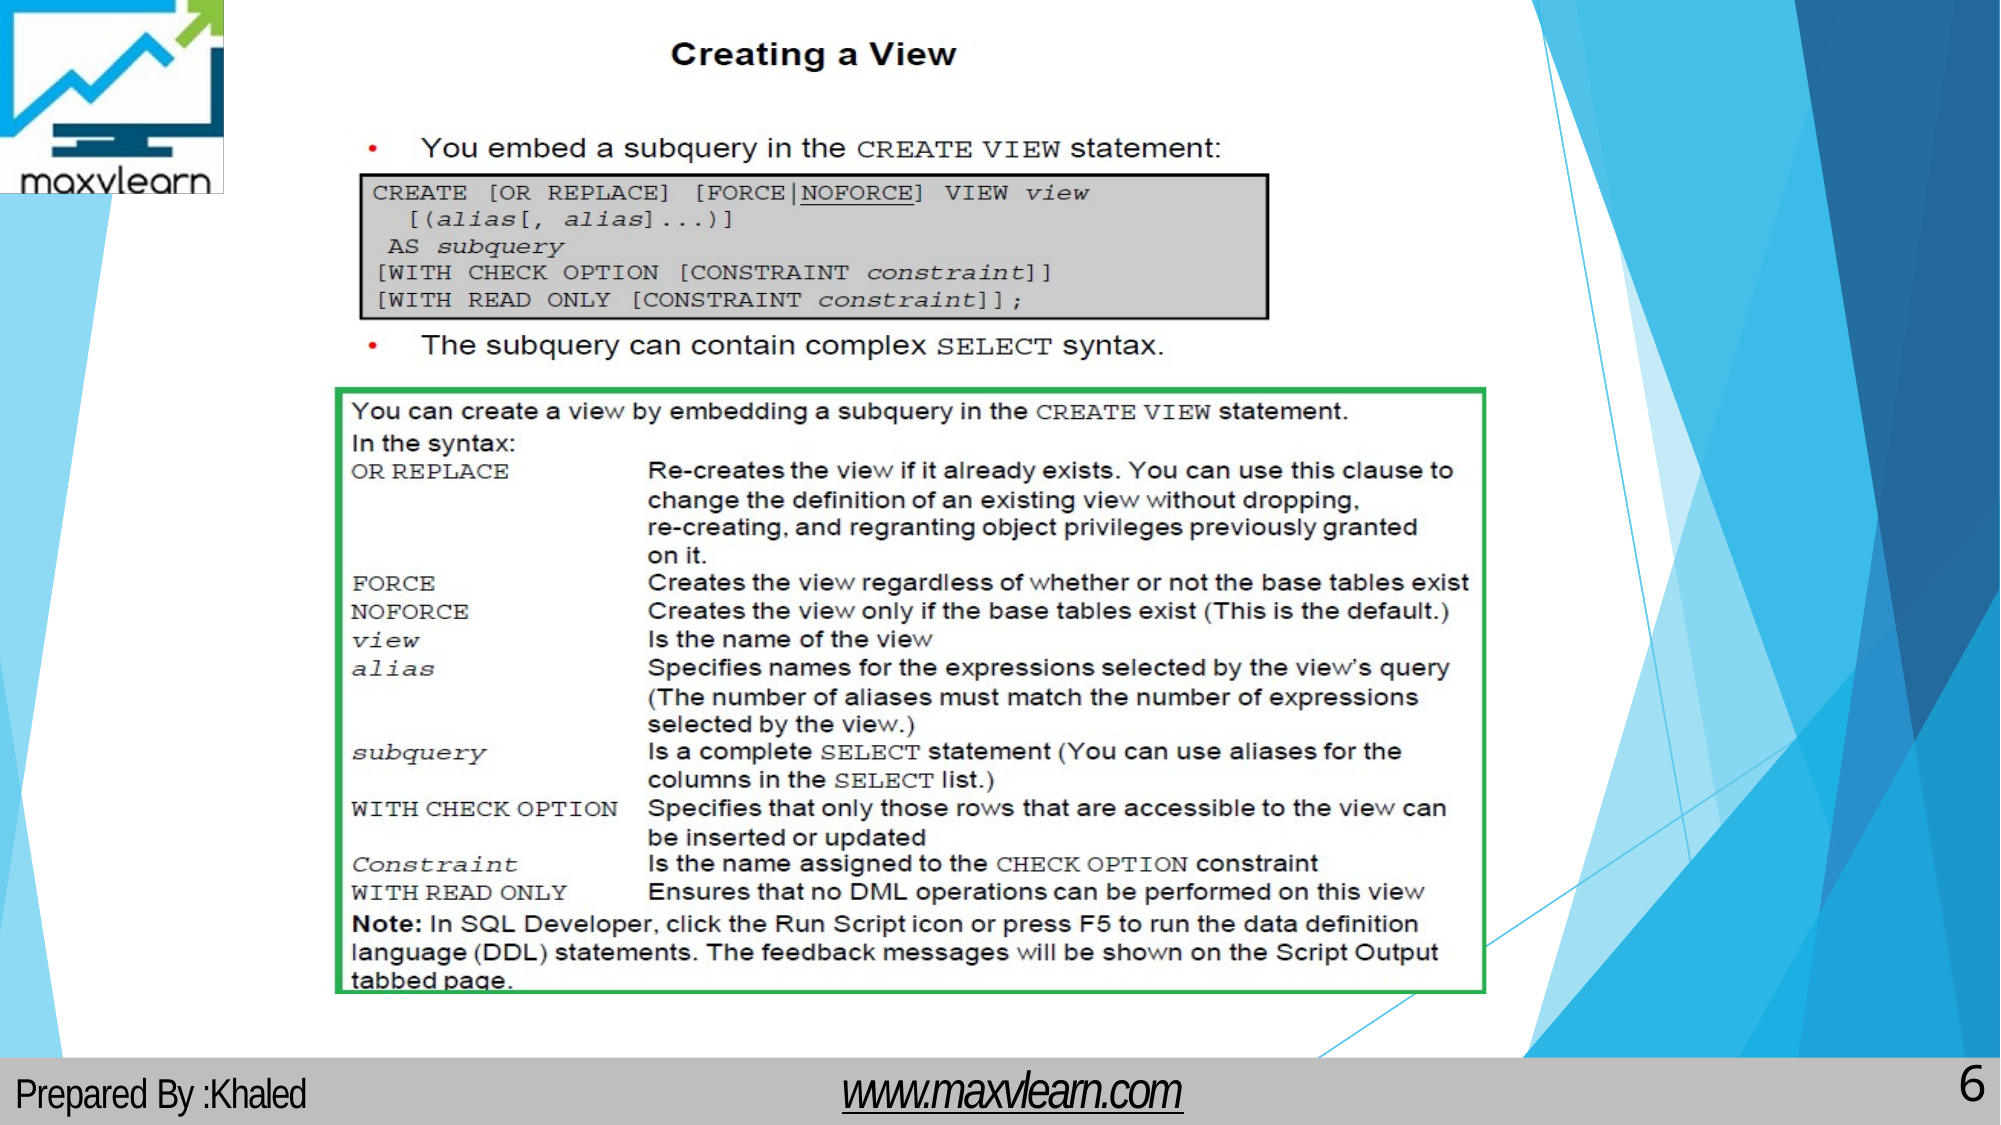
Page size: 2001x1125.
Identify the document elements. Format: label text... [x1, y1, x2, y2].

text_box [326, 382, 1487, 994]
picture [0, 0, 224, 194]
footer Prepared By :Khaled AlKhudari [12, 1069, 462, 1125]
text_box [326, 39, 1302, 382]
slide_number www.maxvlearn.com [839, 1059, 1188, 1125]
slide_number 1 [1928, 1061, 1990, 1125]
